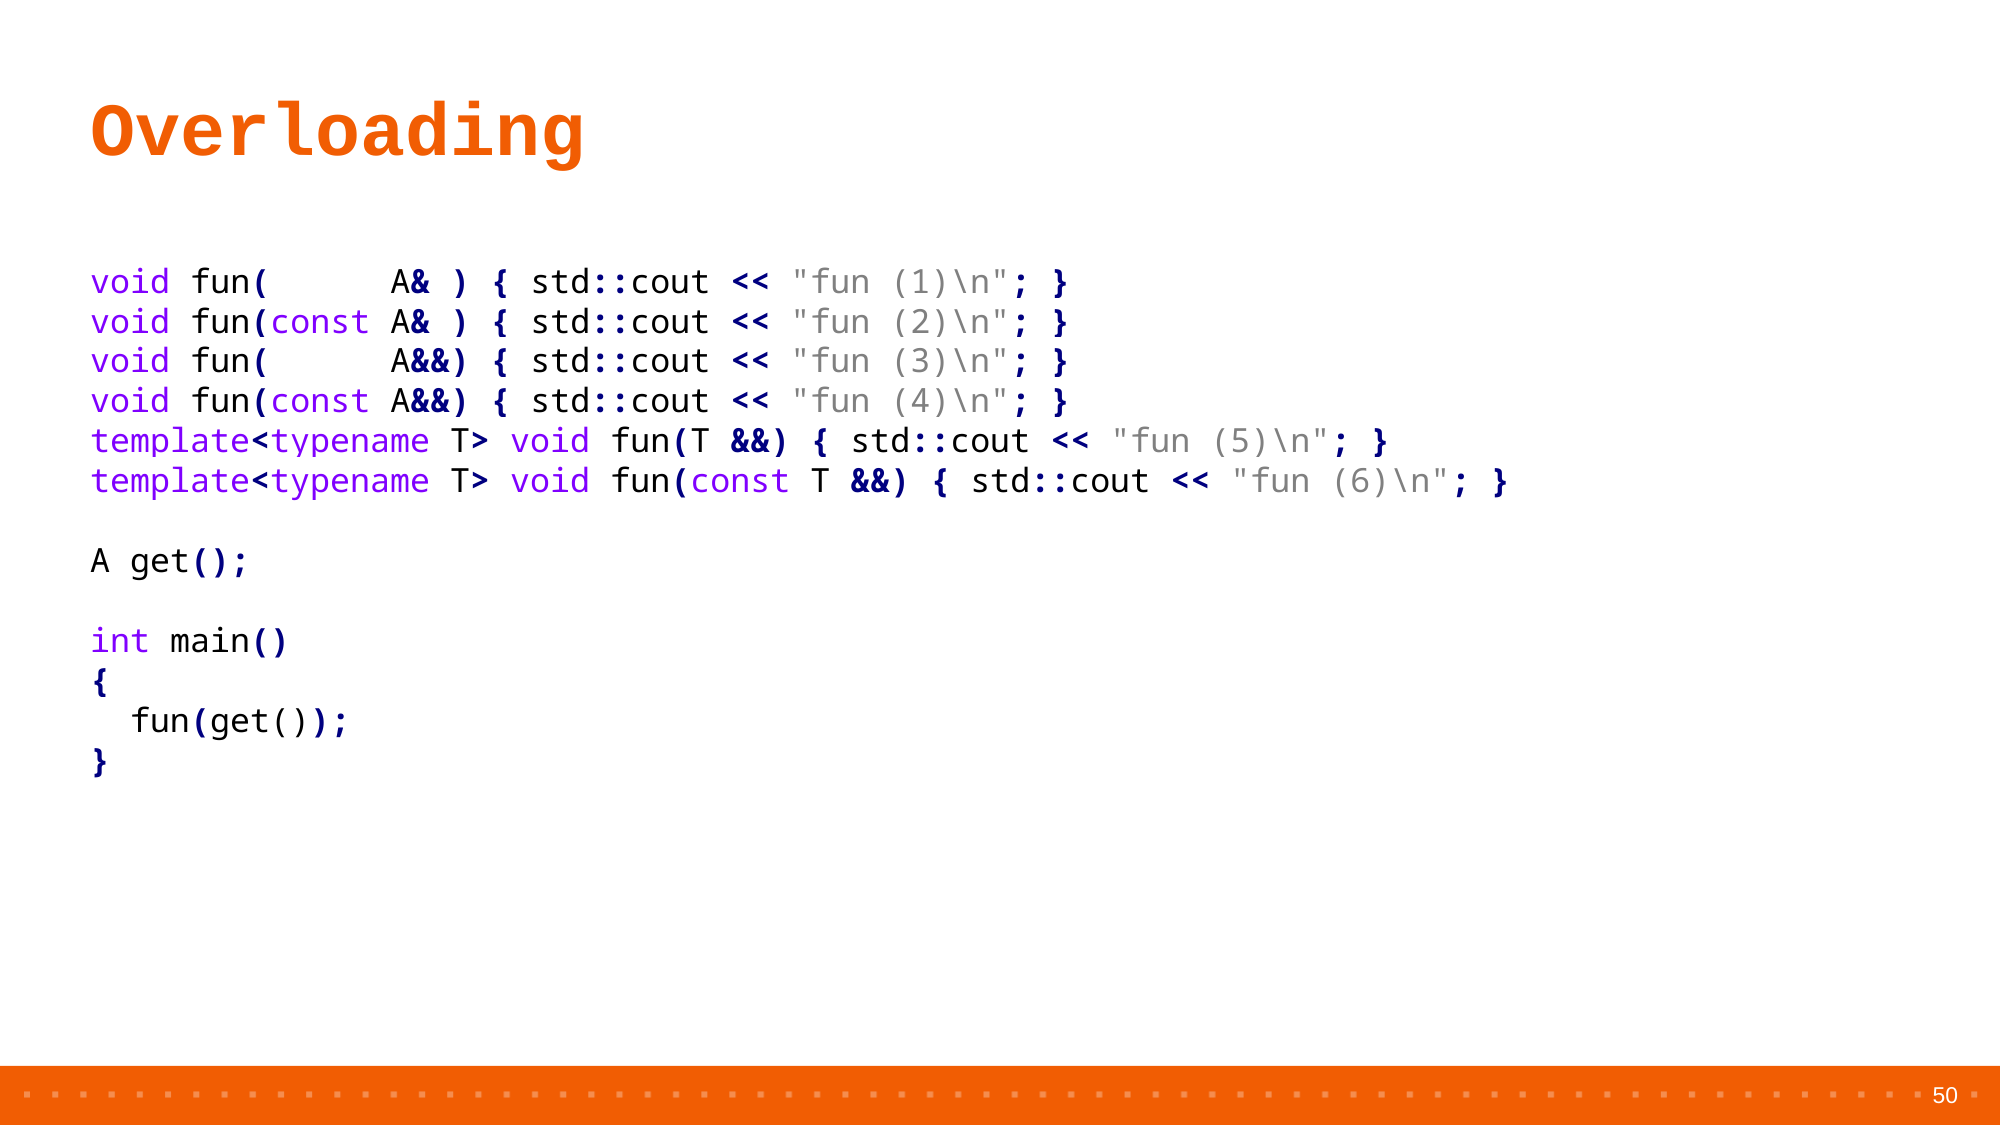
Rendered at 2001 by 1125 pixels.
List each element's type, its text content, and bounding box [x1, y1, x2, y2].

picture [0, 1065, 2001, 1125]
title Overloading [90, 90, 1910, 259]
text_box void fun( A& ) { std::cout << "fun (1)\n"; } void fun(const A& ) { std::cout << "fun (2)\n"; } void fun( A&&) { std::cout << "fun (3)\n"; } void fun(const A&&) { std::cout << "fun (4)\n"; } template<typename T> void fun(T &&) { std::cout << "fun (5)\n"; } template<typename T> void fun(const T &&) { std::cout << "fun (6)\n"; } A get(); int main() { fun(get()); } [90, 259, 1910, 1001]
slide_number 50 [1922, 1080, 1969, 1110]
